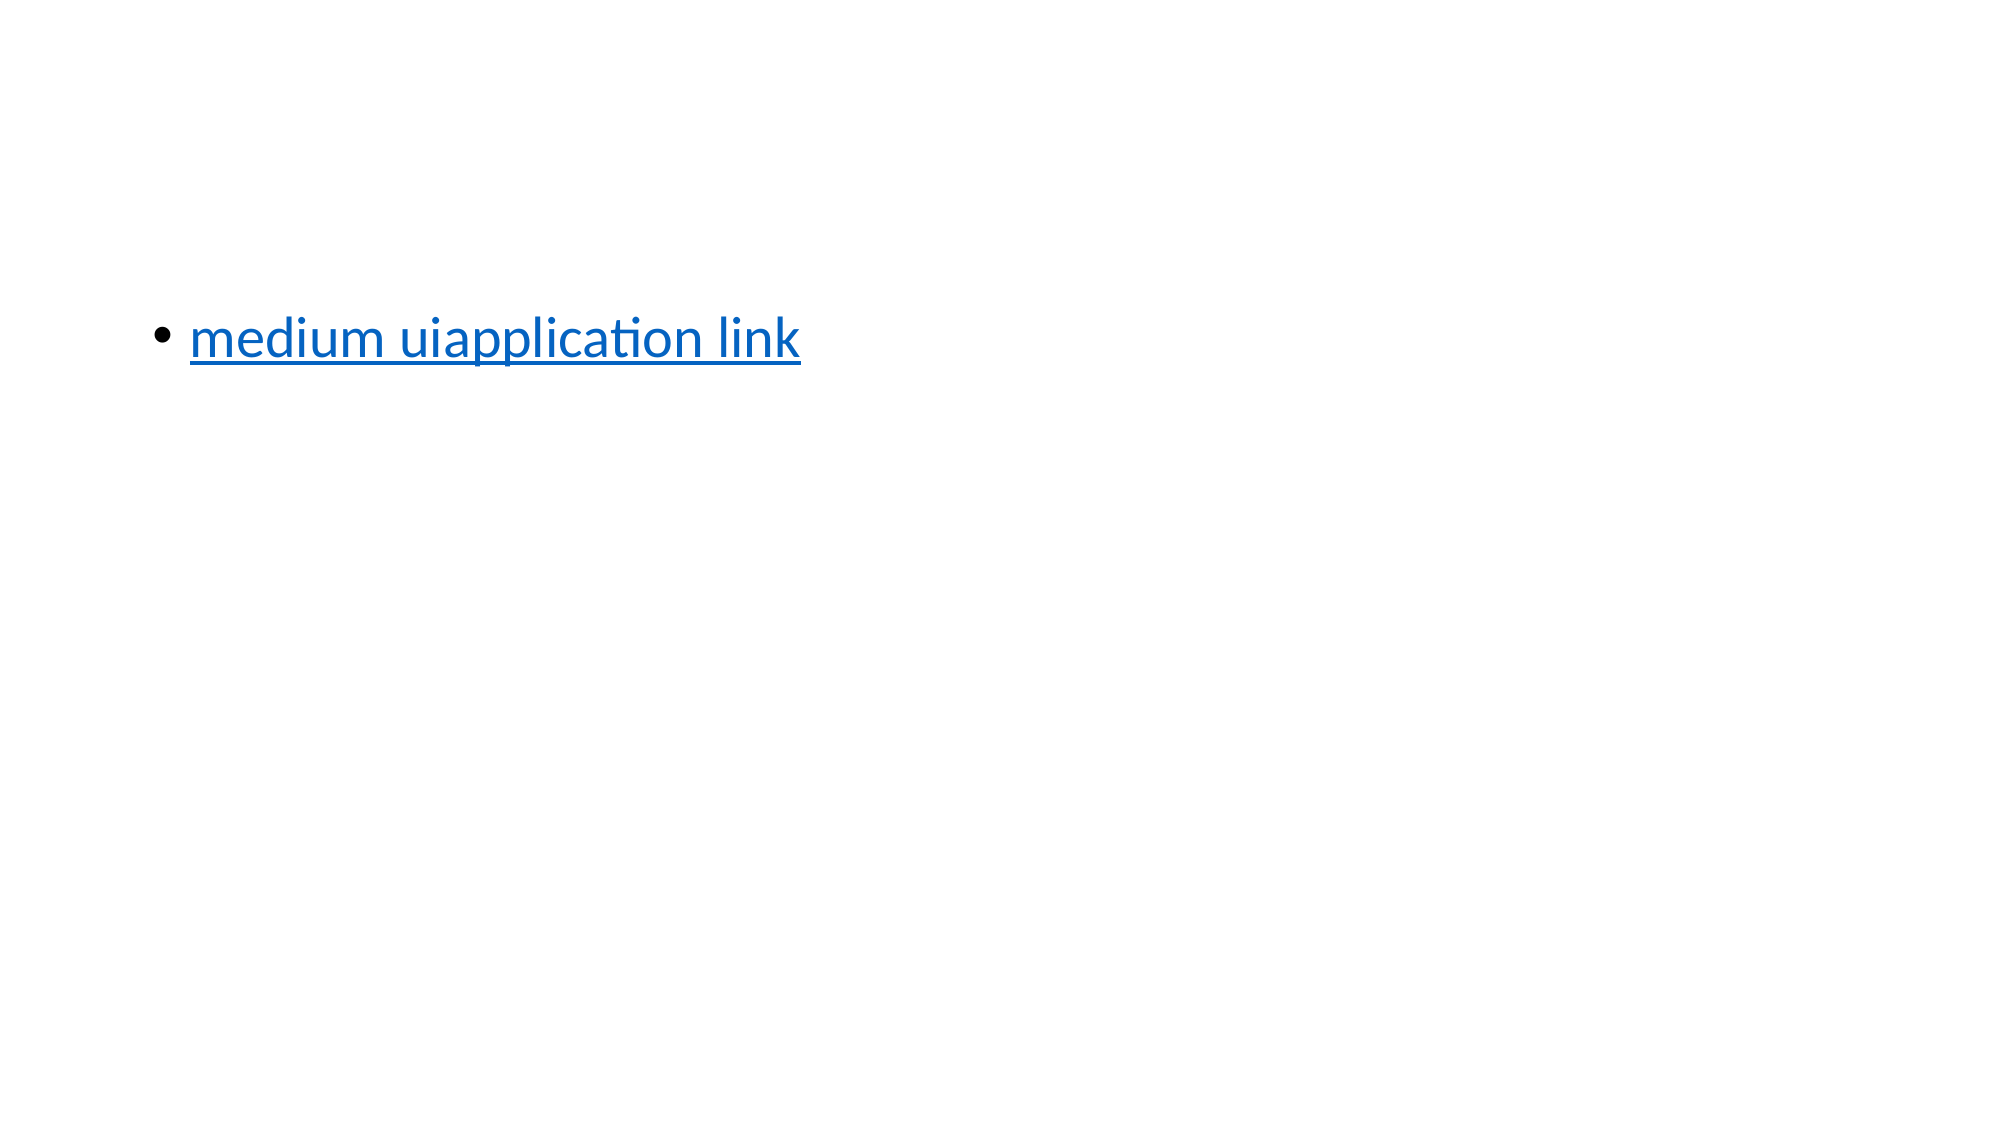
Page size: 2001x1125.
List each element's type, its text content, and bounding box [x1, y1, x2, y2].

list medium uiapplication link [137, 299, 1863, 1014]
